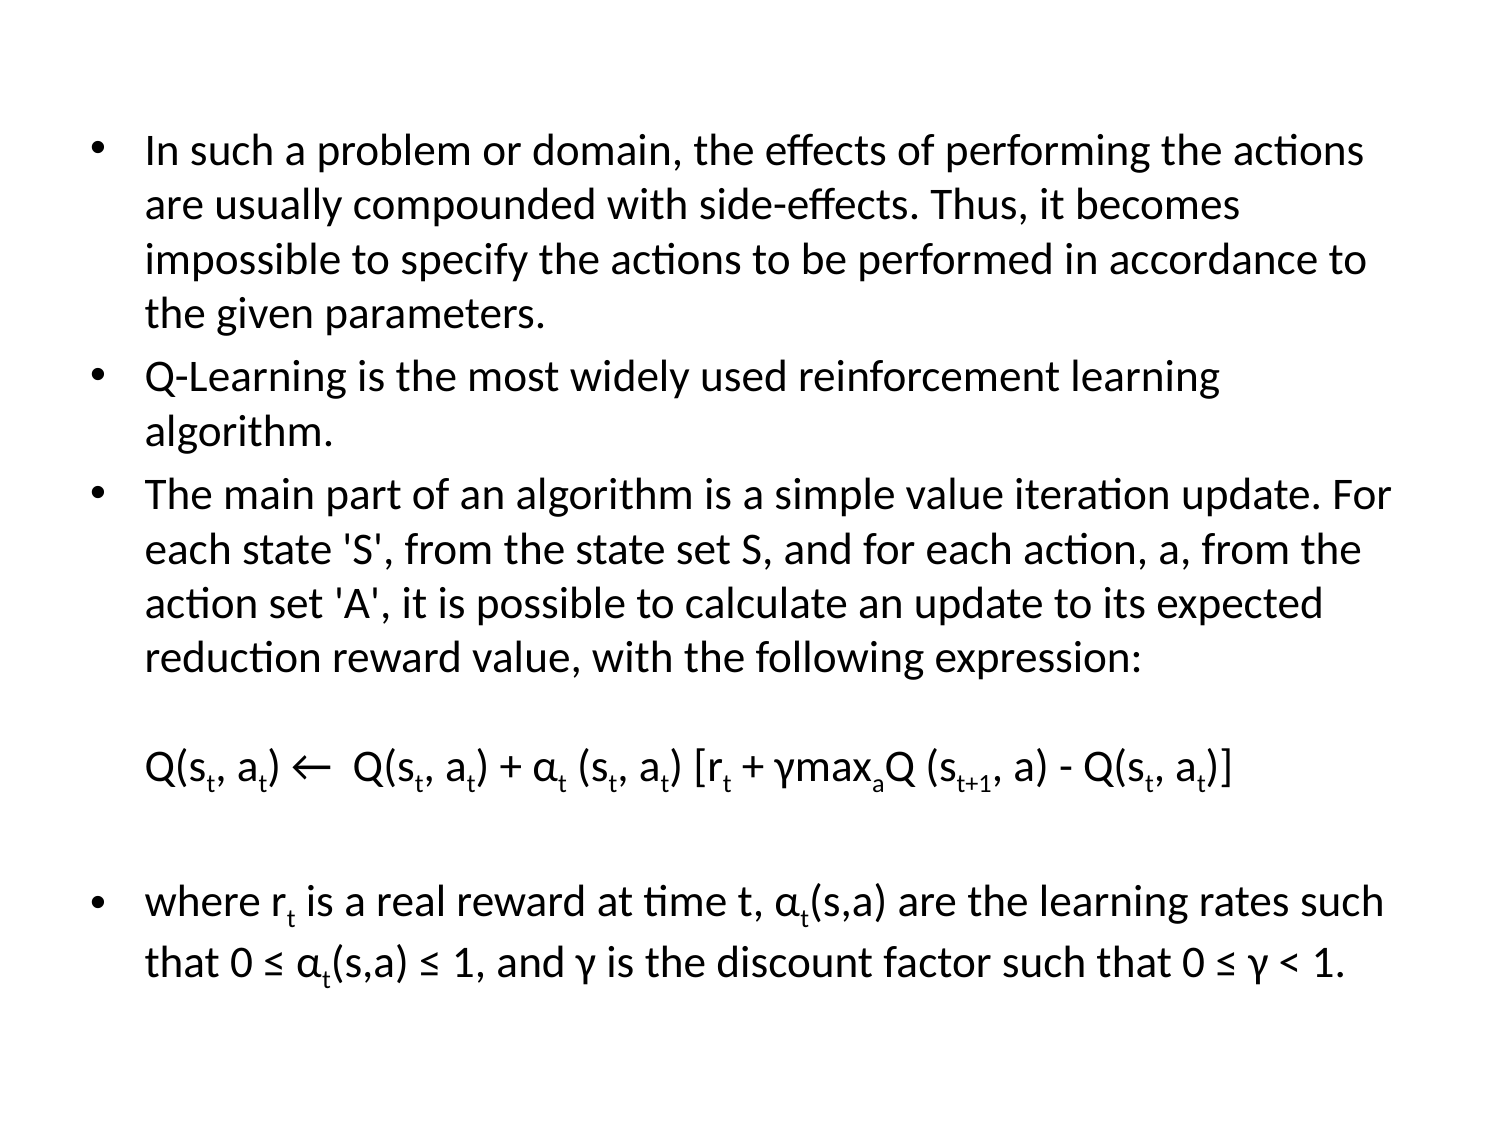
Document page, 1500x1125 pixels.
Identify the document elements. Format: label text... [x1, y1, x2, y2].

list In such a problem or domain, the effects of performing the actions are usually compounded with side-effects. Thus, it becomes impossible to specify the actions to be performed in accordance to the given parameters. Q-Learning is the most widely used reinforcement learning algorithm. The main part of an algorithm is a simple value iteration update. For each state 'S', from the state set S, and for each action, a, from the action set 'A', it is possible to calculate an update to its expected reduction reward value, with the following expression: Q(st, at) ← Q(st, at) + αt (st, at) [rt + γmaxaQ (st+1, a) - Q(st, at)] where rt is a real reward at time t, αt(s,a) are the learning rates such that 0 ≤ αt(s,a) ≤ 1, and γ is the discount factor such that 0 ≤ γ < 1. [75, 112, 1425, 1005]
